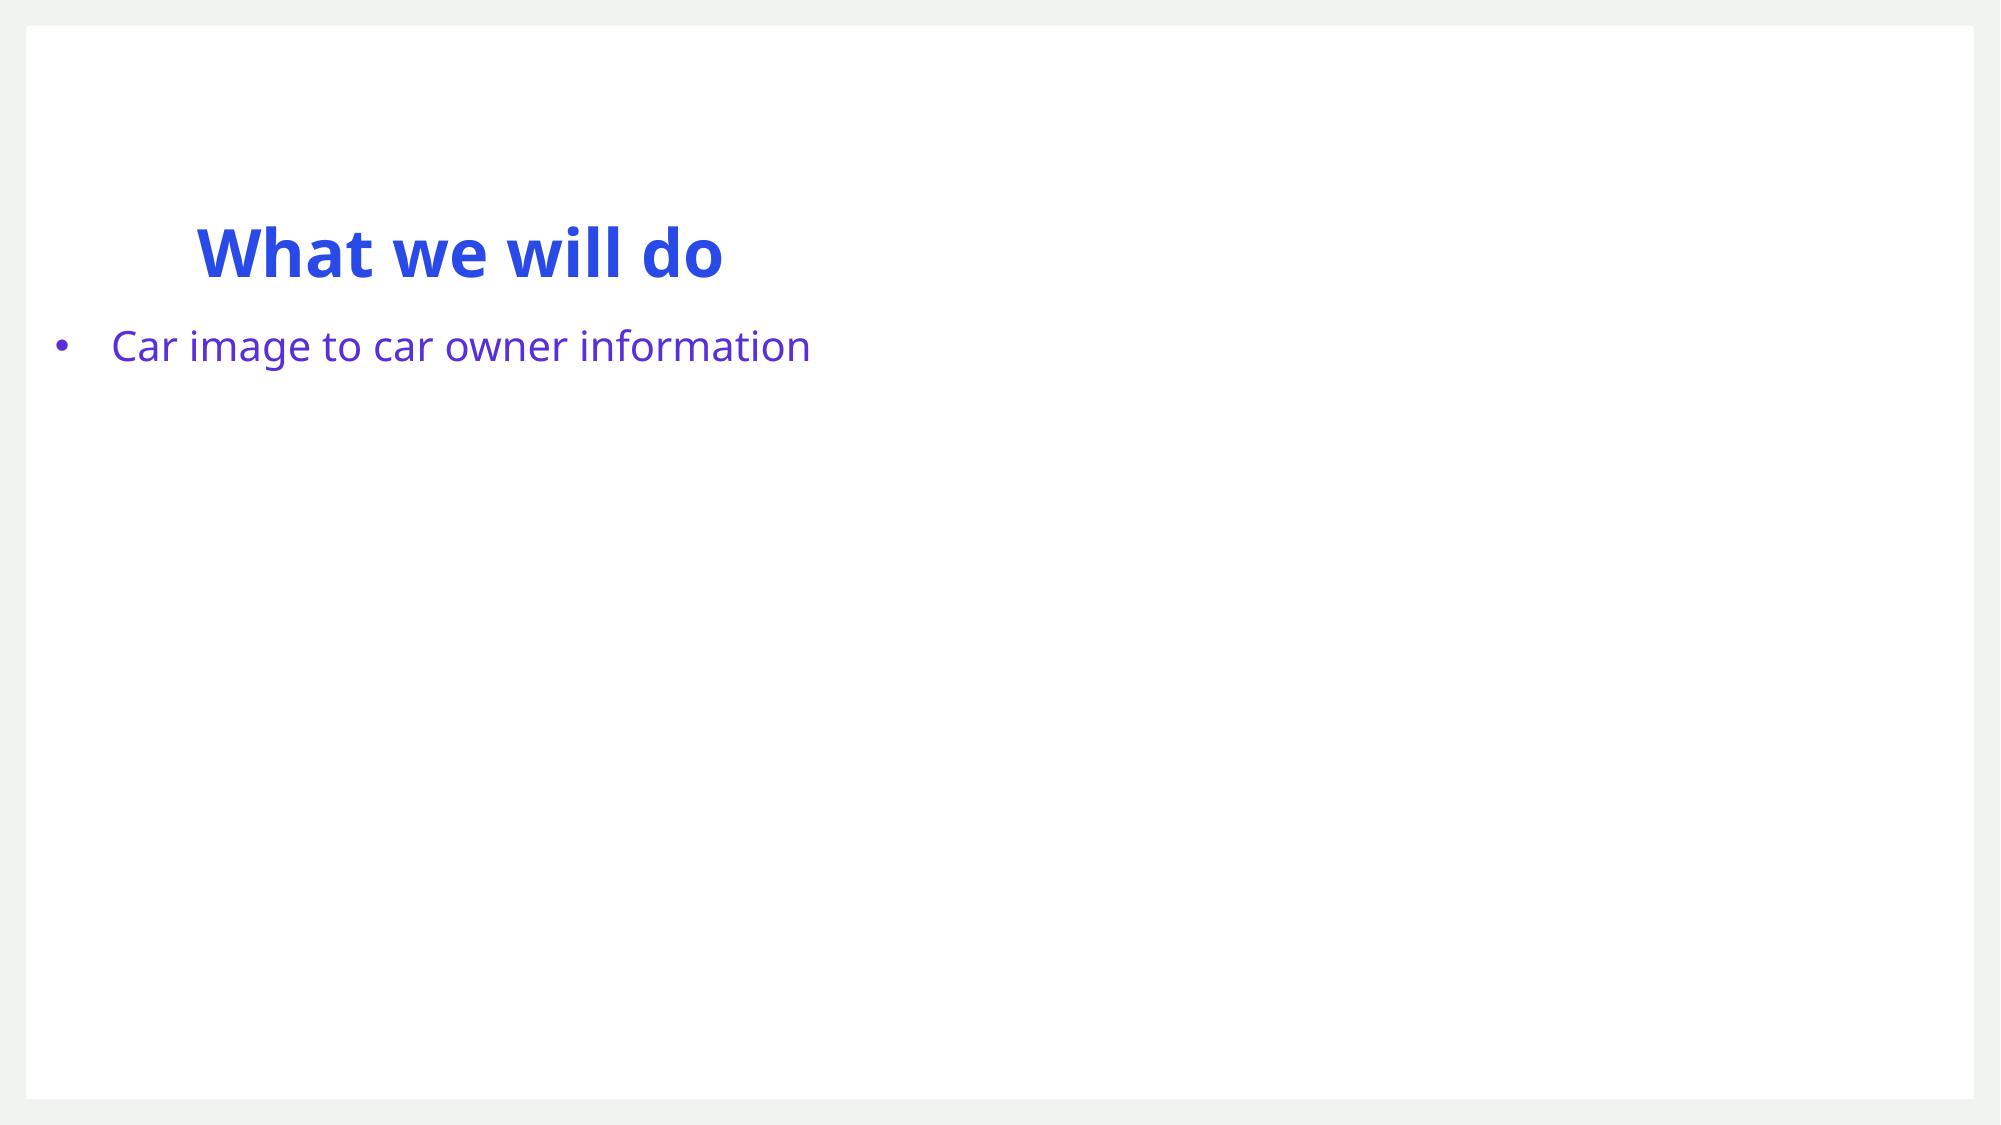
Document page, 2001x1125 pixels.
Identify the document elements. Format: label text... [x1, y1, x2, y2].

title What we will do [182, 86, 1846, 298]
list Car image to car owner information [39, 307, 1832, 1072]
